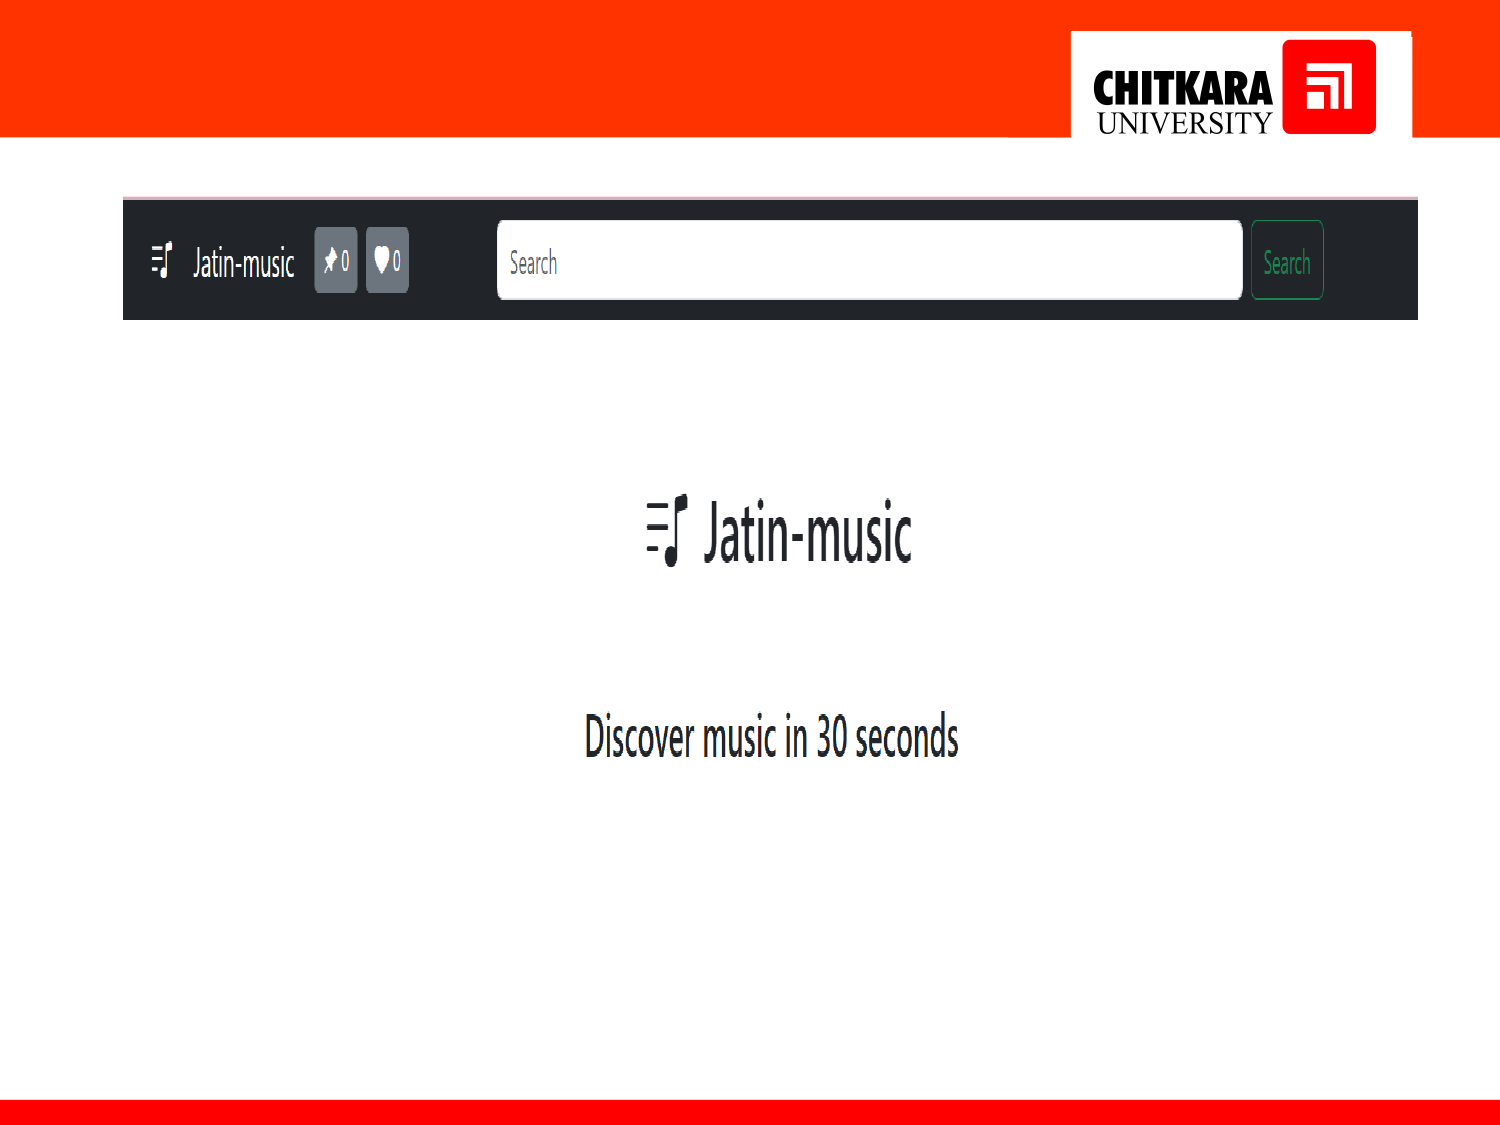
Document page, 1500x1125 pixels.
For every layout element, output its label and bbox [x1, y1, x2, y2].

picture [1074, 37, 1391, 138]
picture [123, 196, 1418, 929]
